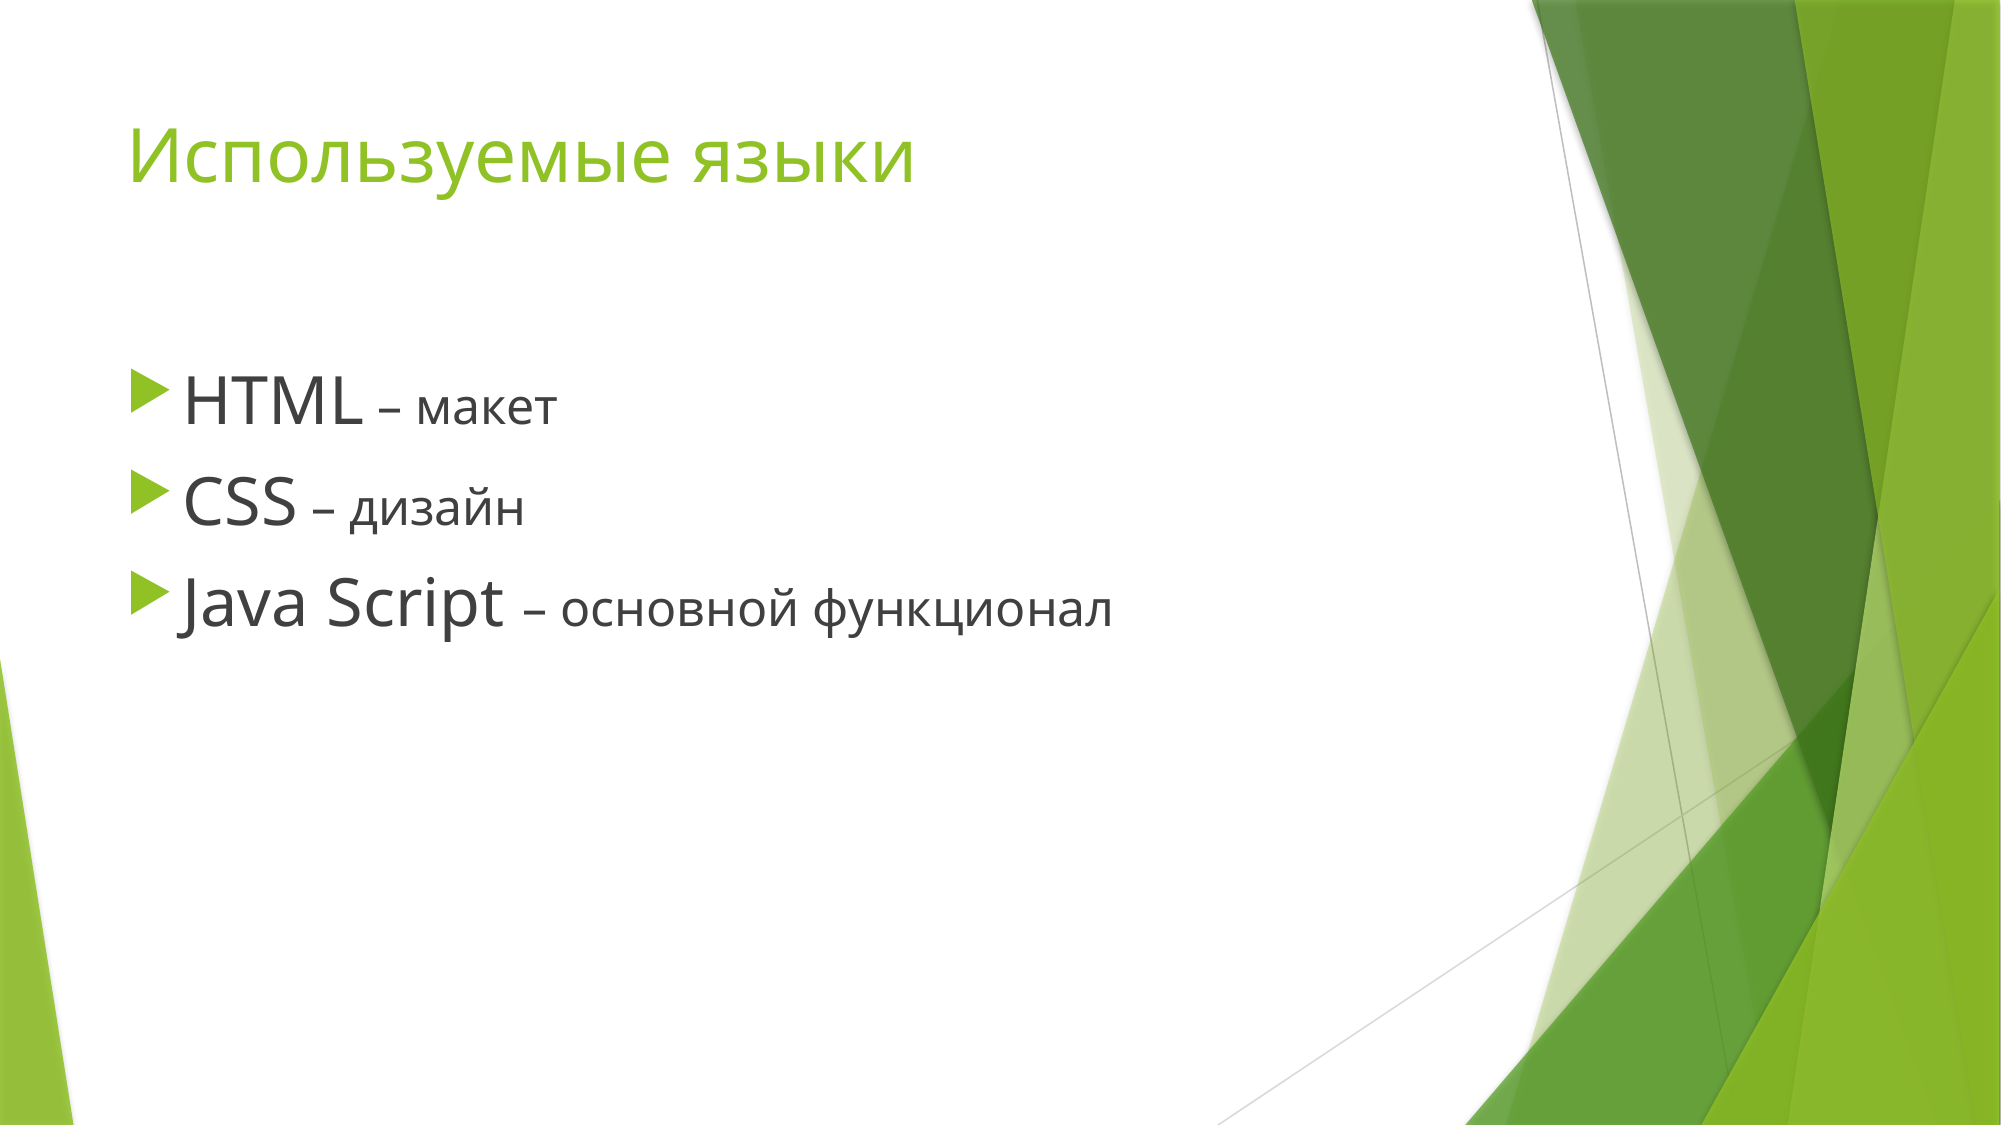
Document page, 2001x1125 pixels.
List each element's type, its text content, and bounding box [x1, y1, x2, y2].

title Используемые языки [111, 99, 1522, 317]
list HTML – макет CSS – дизайн Java Script – основной функционал [111, 350, 1522, 987]
